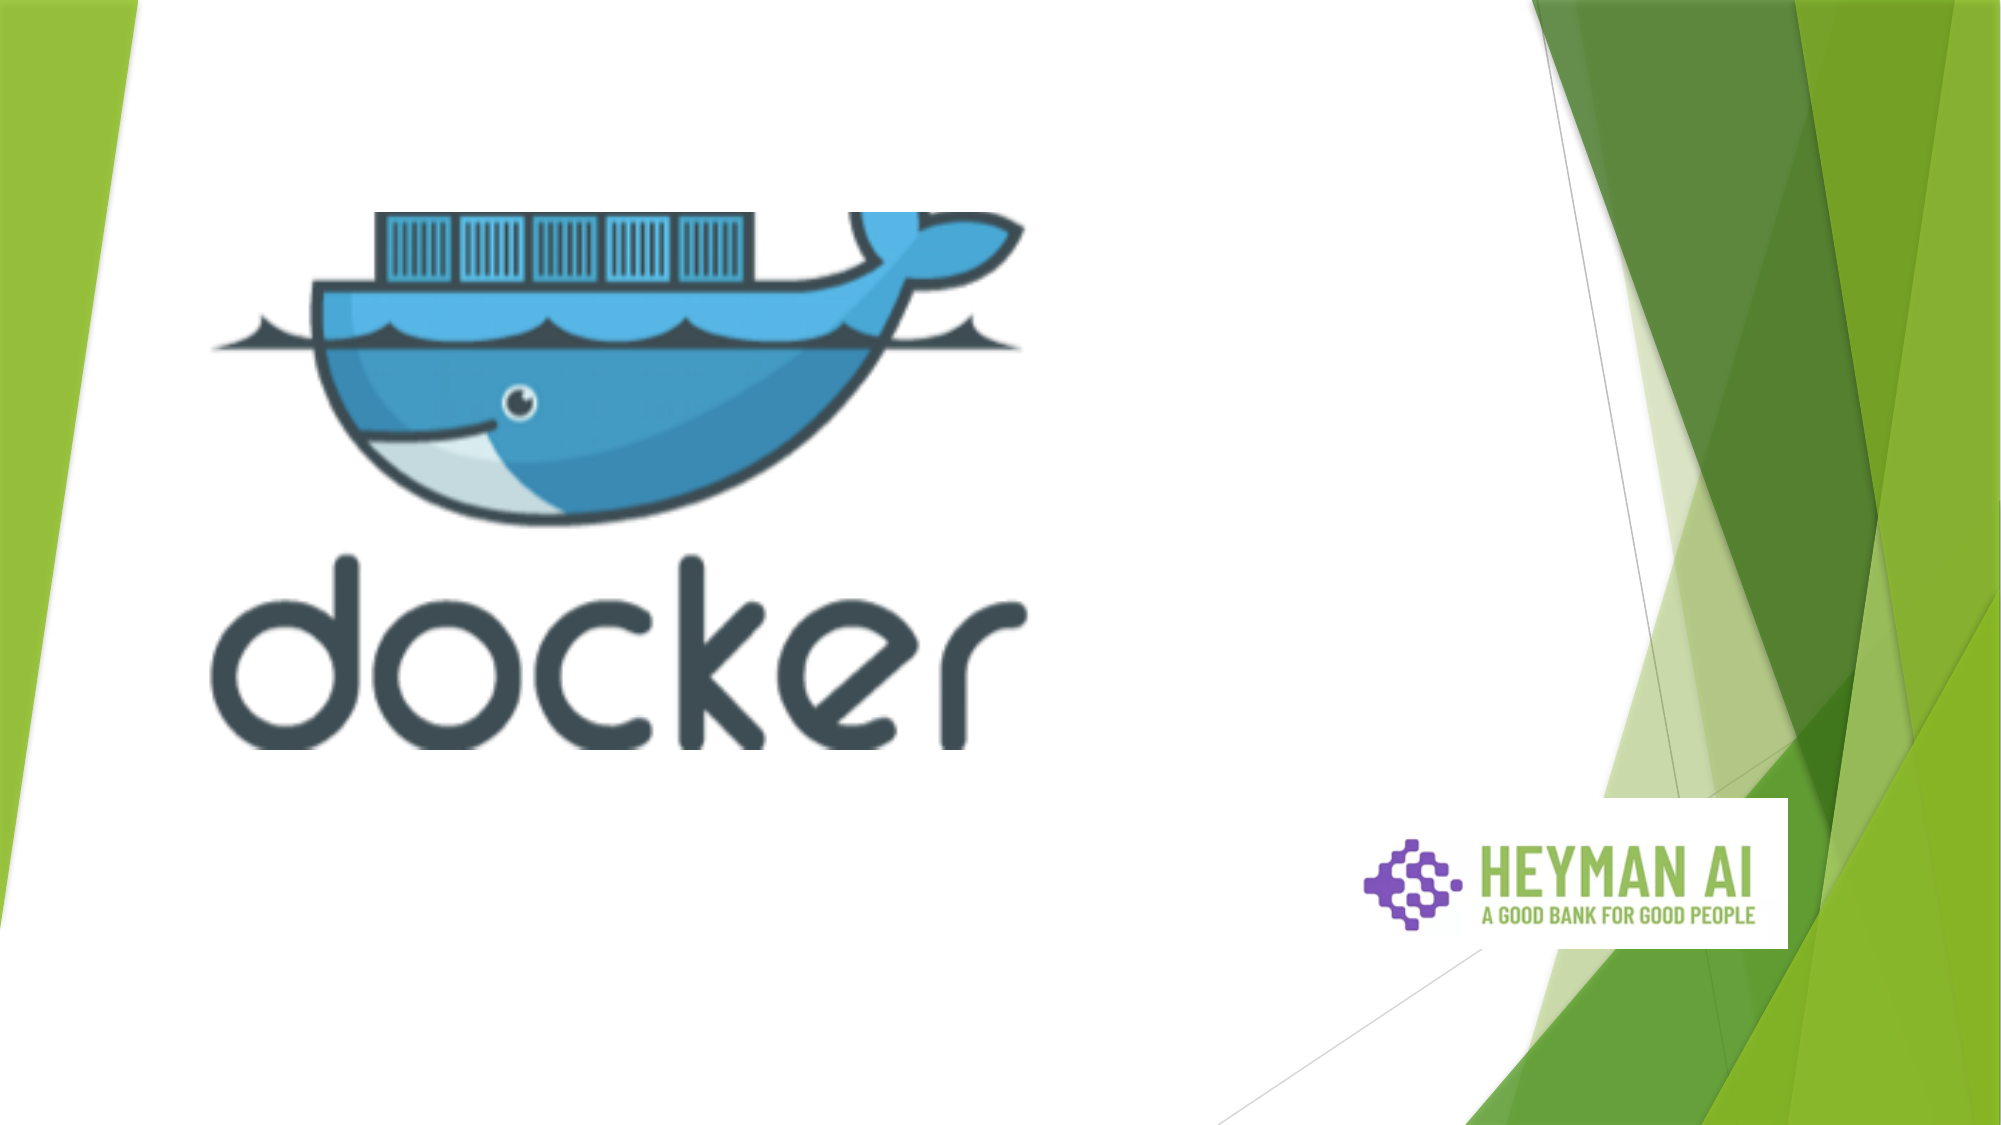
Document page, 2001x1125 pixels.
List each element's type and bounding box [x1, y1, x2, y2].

picture [1336, 797, 1788, 950]
picture [160, 211, 1099, 751]
